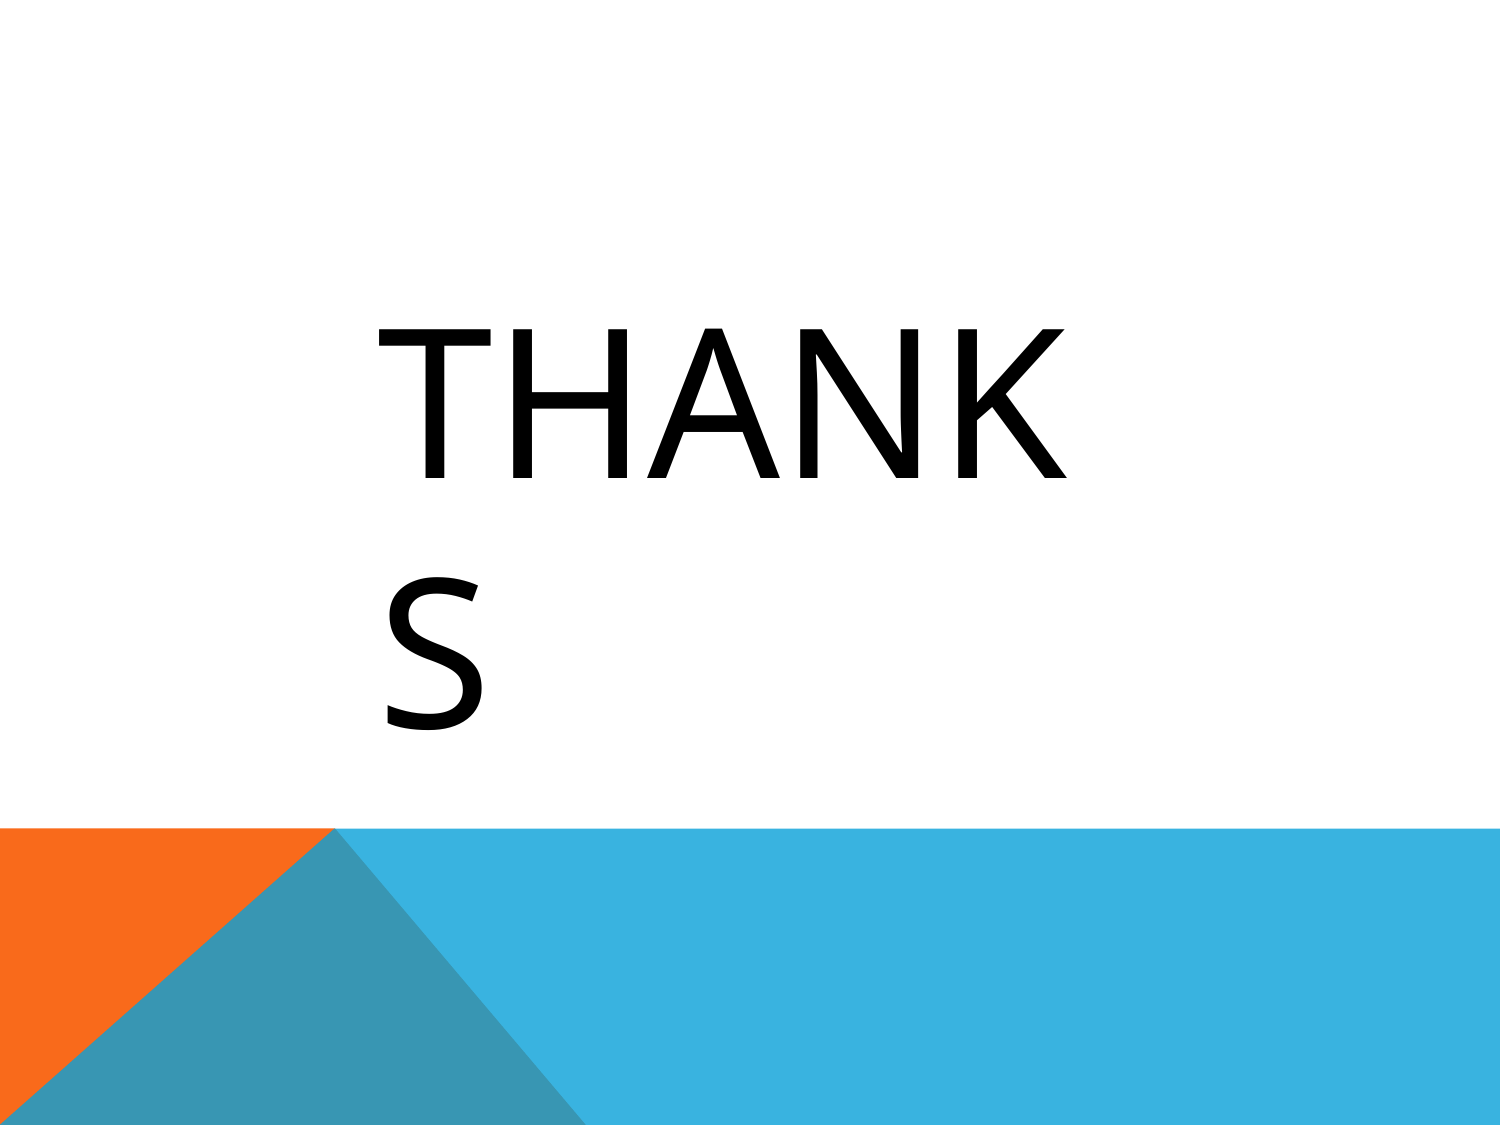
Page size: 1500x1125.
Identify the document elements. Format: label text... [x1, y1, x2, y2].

title ThANKS [362, 474, 1138, 565]
